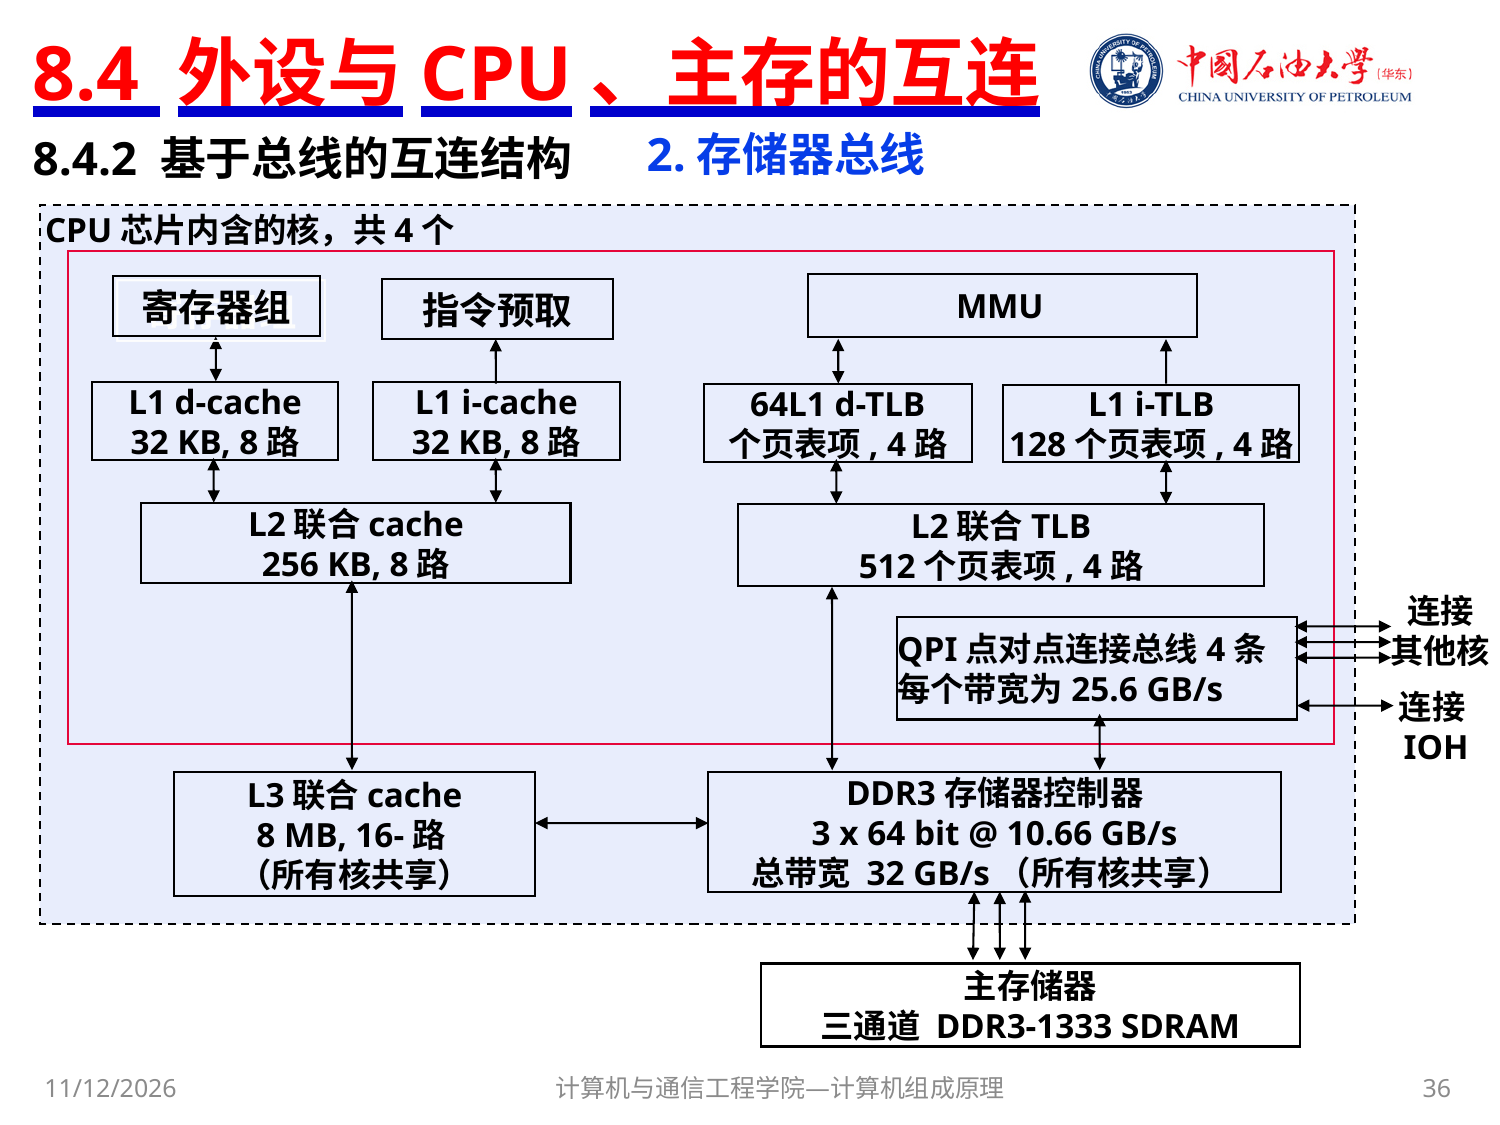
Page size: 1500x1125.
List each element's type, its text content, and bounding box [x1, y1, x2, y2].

list 8.4.2 基于总线的互连结构 [17, 121, 1471, 200]
slide_number 36 [1116, 1074, 1467, 1119]
text_box 2.存储器总线 [631, 118, 1115, 188]
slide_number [29, 1074, 380, 1119]
footer 计算机与通信工程学院—计算机组成原理 [501, 1074, 1059, 1118]
title 8.4 外设与CPU、主存的互连 [17, 7, 1471, 121]
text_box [0, 201, 1495, 1066]
